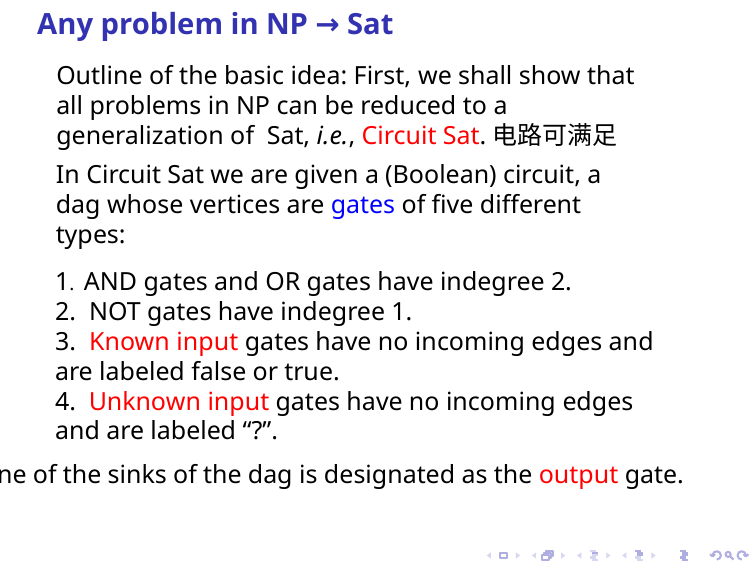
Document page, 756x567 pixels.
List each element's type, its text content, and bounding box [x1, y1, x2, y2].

text_box One of the sinks of the dag is designated as the output gate. [0, 473, 684, 511]
text_box In Circuit Sat we are given a (Boolean) circuit, a dag whose vertices are gates of five different types: [55, 158, 649, 256]
text_box [736, 550, 747, 561]
text_box [513, 550, 523, 561]
text_box [558, 550, 568, 561]
text_box [574, 550, 584, 561]
text_box [484, 550, 494, 561]
text_box [604, 550, 613, 561]
text_box [649, 550, 658, 561]
text_box [620, 550, 629, 561]
text_box 1. AND gates and OR gates have indegree 2. 2. NOT gates have indegree 1. 3. Known input gates have no incoming edges and are labeled false or true. 4. Unknown input gates have no incoming edges and are labeled “?”. [55, 265, 678, 453]
text_box Outline of the basic idea: First, we shall show that all problems in NP can be reduced to a generalization of Sat, i.e., Circuit Sat.电路可满足 [56, 60, 654, 158]
text_box [712, 550, 722, 561]
text_box [540, 552, 551, 562]
text_box [723, 549, 733, 559]
text_box [545, 550, 553, 557]
text_box [529, 550, 539, 561]
text_box [0, 0, 756, 567]
text_box [498, 551, 509, 560]
text_box Any problem in NP → Sat [37, 15, 394, 48]
